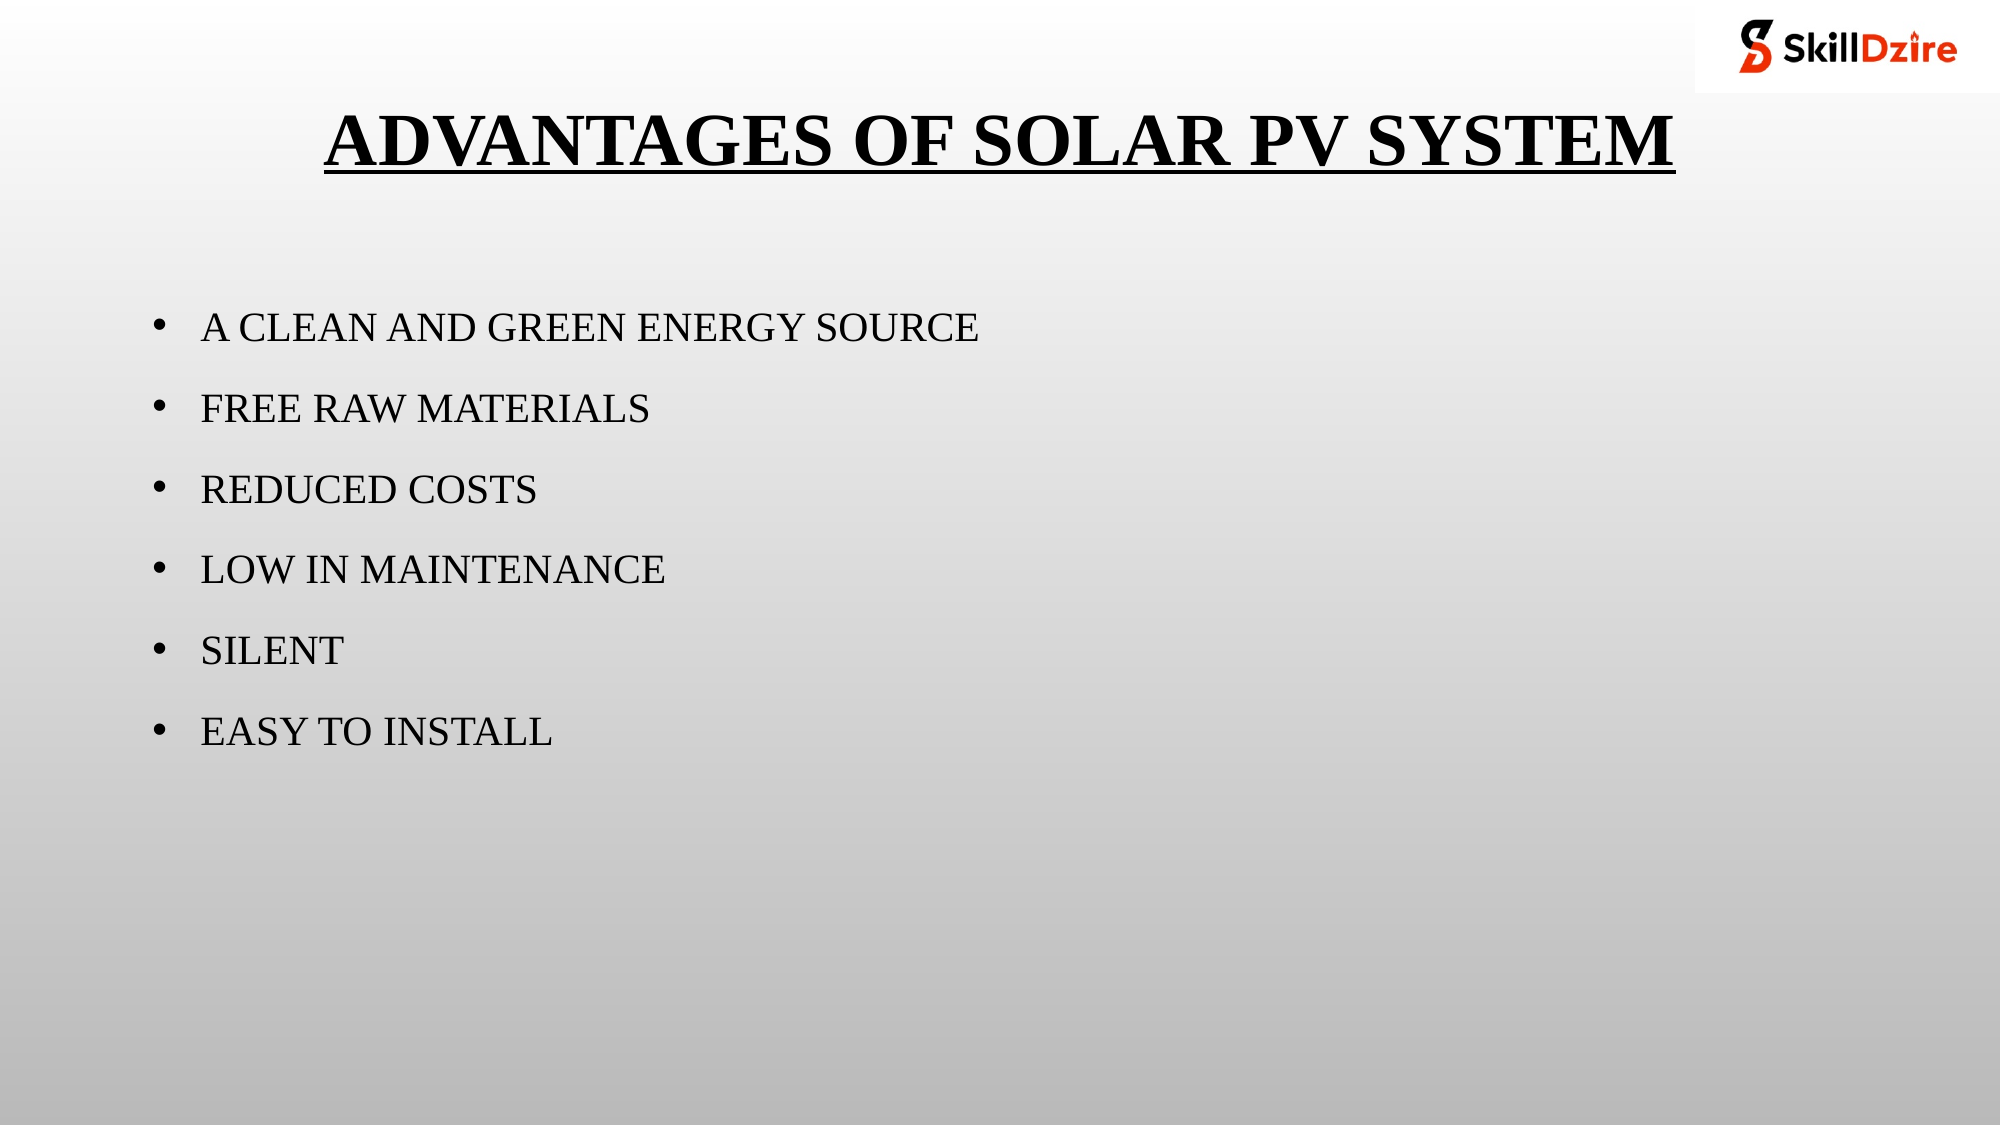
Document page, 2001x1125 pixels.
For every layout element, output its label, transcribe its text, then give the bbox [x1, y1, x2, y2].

title Advantages of Solar PV System [137, 78, 1863, 204]
list A clean and green energy source Free raw materials Reduced costs Low in maintenance Silent Easy to install [137, 281, 1863, 996]
picture [1695, 0, 2000, 93]
